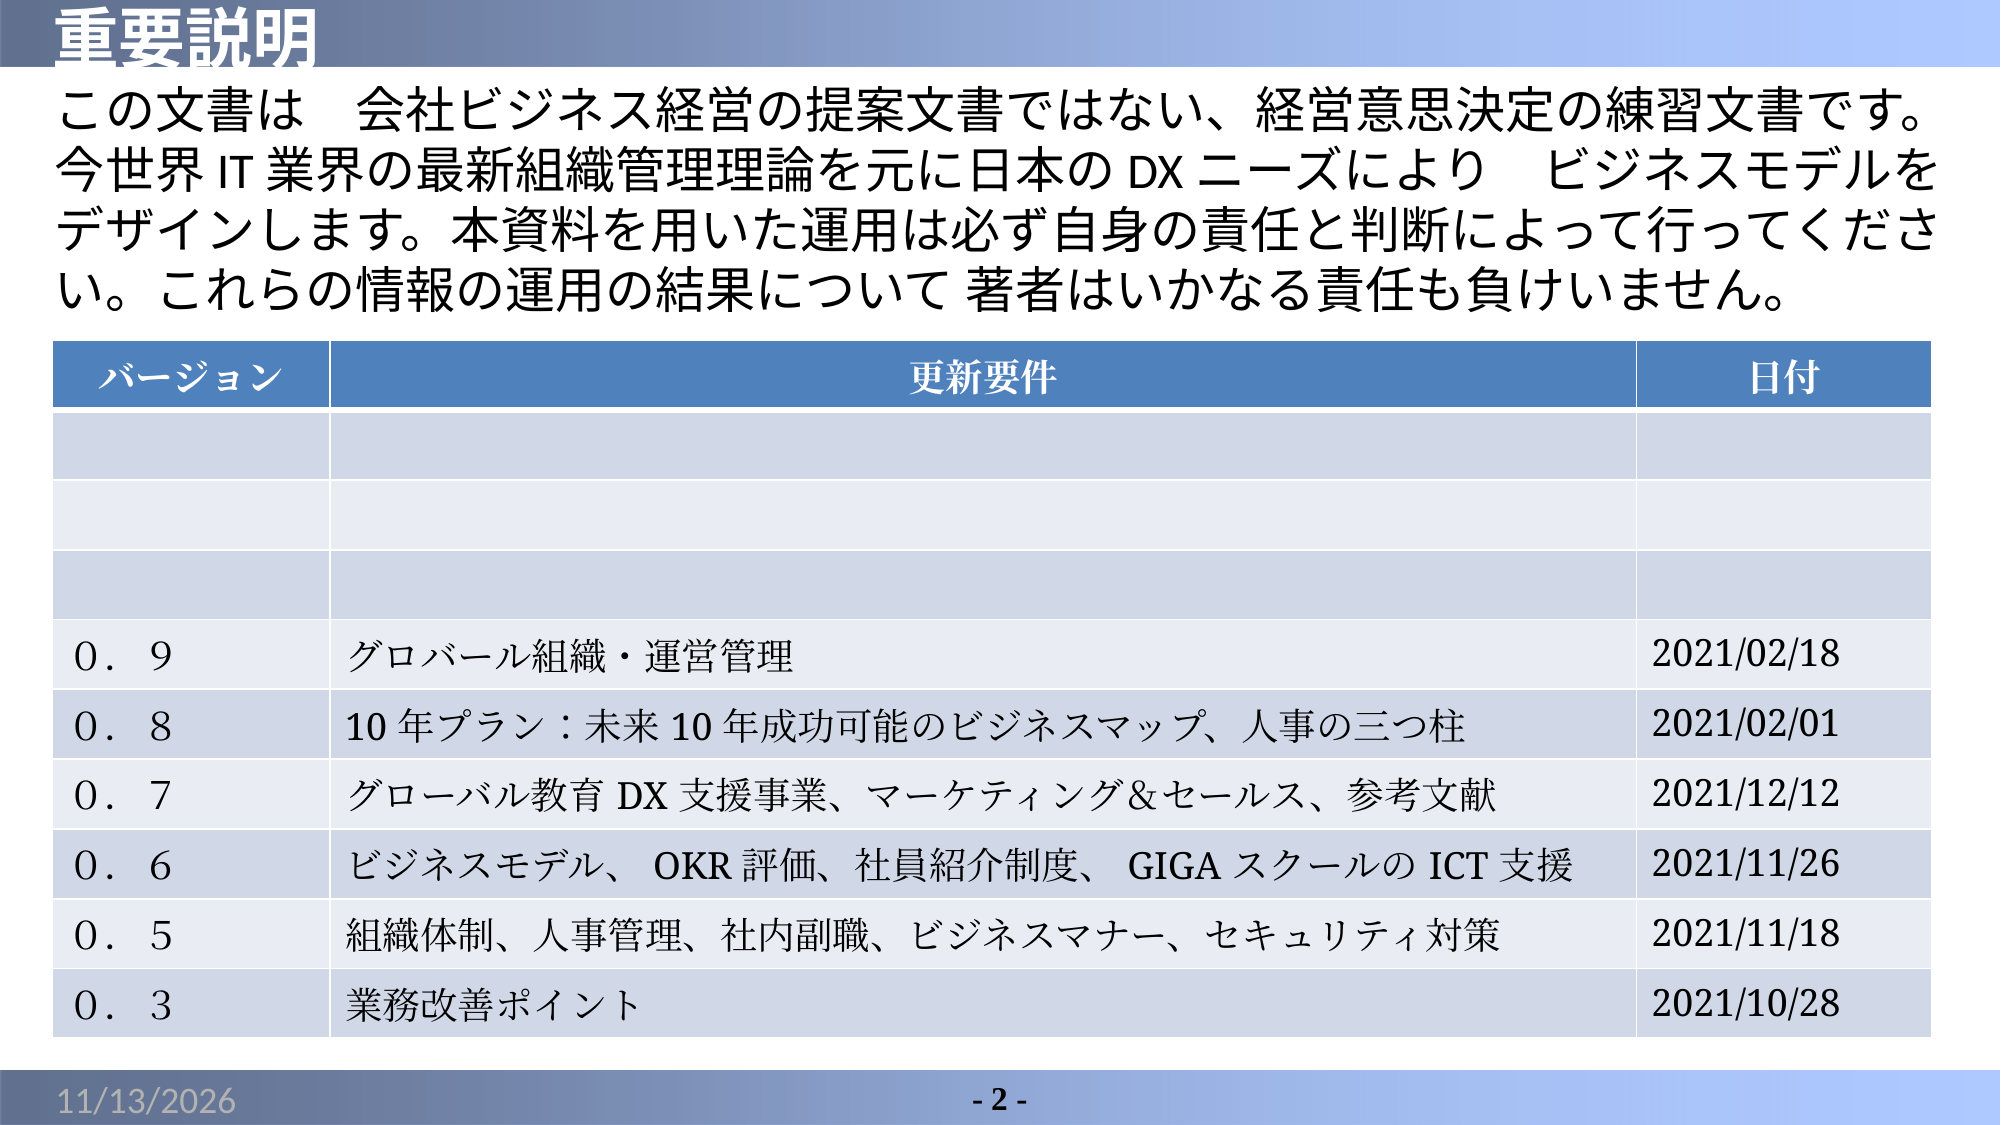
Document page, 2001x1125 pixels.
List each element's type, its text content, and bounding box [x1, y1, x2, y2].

table_cell 2021/12/12 [1637, 760, 1931, 828]
table_cell ビジネスモデル、OKR評価、社員紹介制度、GIGAスクールのICT支援 [331, 830, 1636, 898]
table_cell ０．５ [53, 900, 329, 968]
table_cell [53, 413, 329, 479]
table_cell 2021/11/26 [1637, 830, 1931, 898]
table_cell 2021/11/18 [1637, 900, 1931, 968]
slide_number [55, 1076, 516, 1122]
title 重要説明 [52, 0, 1946, 321]
table_cell [1637, 551, 1931, 619]
table_cell 組織体制、人事管理、社内副職、ビジネスマナー、セキュリティ対策 [331, 900, 1636, 968]
slide_number - 2 - [934, 1078, 1063, 1117]
table_cell [331, 413, 1636, 479]
table_cell 2021/10/28 [1637, 969, 1931, 1037]
table_cell 10年プラン：未来10年成功可能のビジネスマップ、人事の三つ柱 [331, 690, 1636, 758]
table_cell 2021/02/18 [1637, 620, 1931, 688]
table_header 更新要件 [331, 341, 1636, 407]
table_cell [331, 481, 1636, 549]
list この文書は 会社ビジネス経営の提案文書ではない、経営意思決定の練習文書です。 今世界IT業界の最新組織管理理論を元に日本のDXニーズにより ビジネスモデルをデザインします。本資料を用いた運用は必ず自身の責任と判断によって行ってください。これらの情報の運用の結果について 著者はいかなる責任も負けいません。 [54, 78, 1948, 321]
table_header 日付 [1637, 341, 1931, 407]
table_cell [53, 551, 329, 619]
table_cell ０．９ [53, 620, 329, 688]
table_header バージョン [53, 341, 329, 407]
table_cell [1637, 413, 1931, 479]
table_cell グロバール組織・運営管理 [331, 620, 1636, 688]
table_cell ０．７ [53, 760, 329, 828]
table_cell グローバル教育DX支援事業、マーケティング＆セールス、参考文献 [331, 760, 1636, 828]
table_cell [53, 481, 329, 549]
table_cell [331, 551, 1636, 619]
table_cell 2021/02/01 [1637, 690, 1931, 758]
table_cell [1637, 481, 1931, 549]
table_cell ０．８ [53, 690, 329, 758]
table_cell ０．３ [53, 969, 329, 1037]
table_cell ０．６ [53, 830, 329, 898]
table_cell 業務改善ポイント [331, 969, 1636, 1037]
